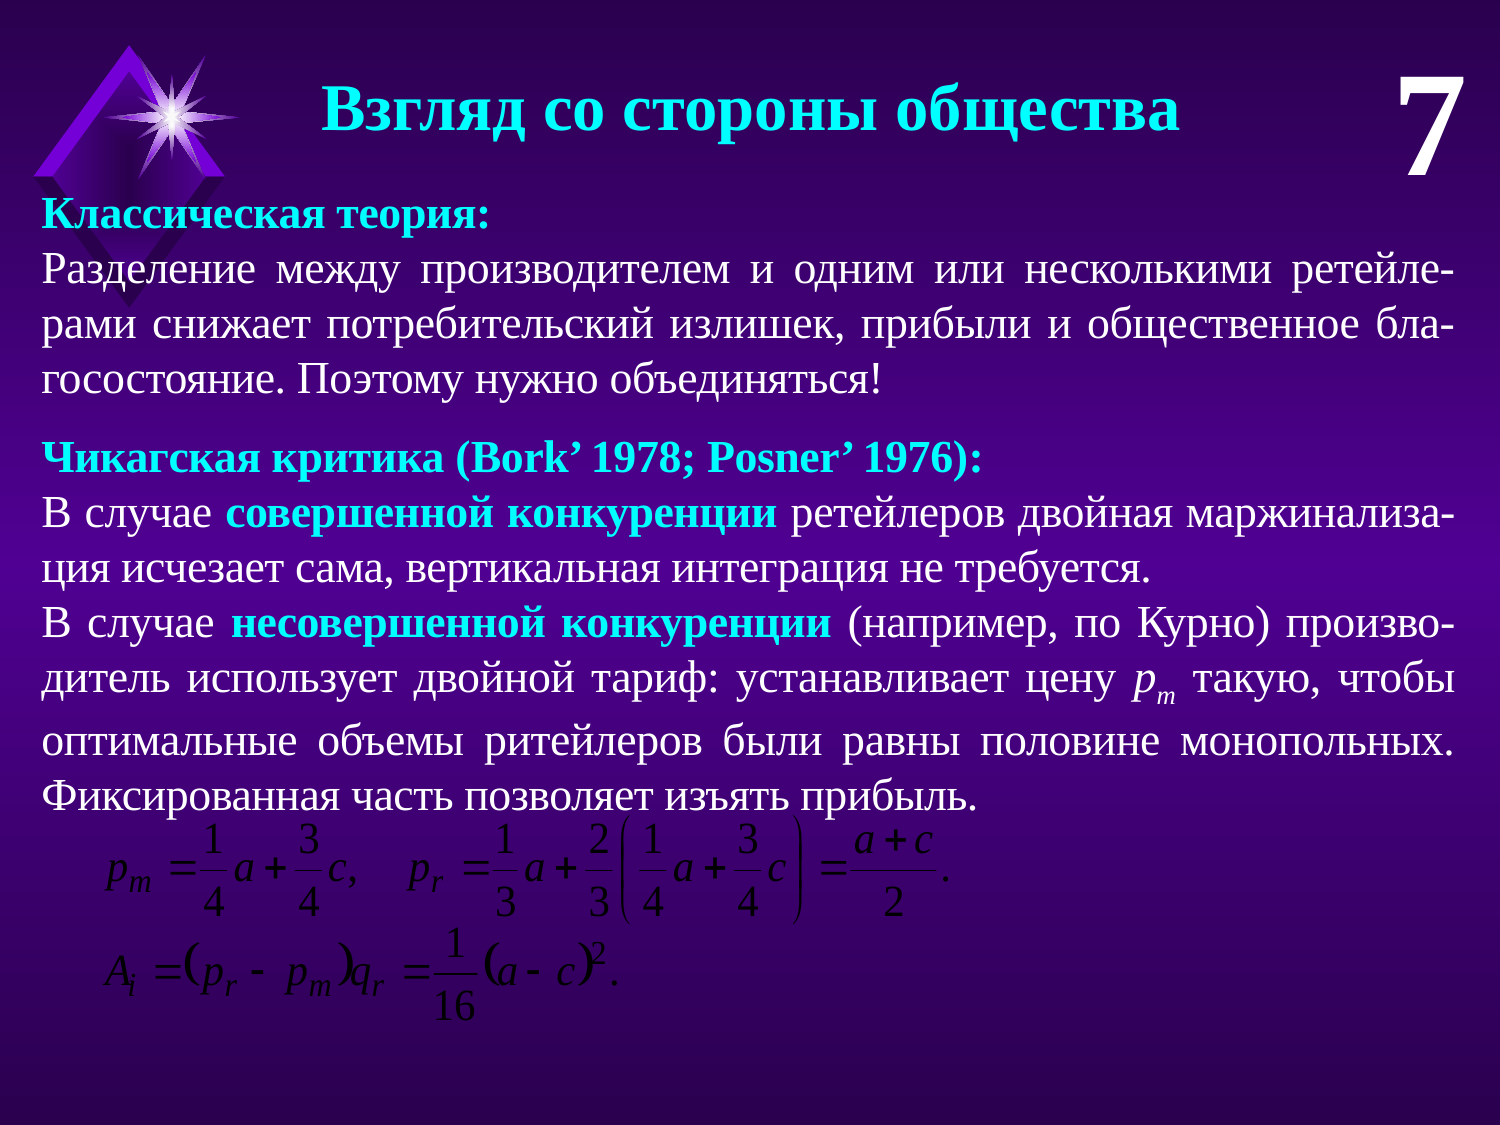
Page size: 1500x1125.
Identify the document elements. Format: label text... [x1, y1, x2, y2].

text_box Взгляд со стороны общества [29, 56, 1293, 152]
text_box Чикагская критика (Bork’ 1978; Posner’ 1976): В случае совершенной конкуренции ретейлеров двойная маржинализа-ция исчезает сама, вертикальная интеграция не требуется. В случае несовершенной конкуренции (например, по Курно) произво-дитель использует двойной тариф: устанавливает цену pm такую, чтобы оптимальные объемы ритейлеров были равны половине монопольных. Фиксированная часть позволяет изъять прибыль. [26, 419, 1470, 827]
text_box Классическая теория: Разделение между производителем и одним или несколькими ретейле-рами снижает потребительский излишек, прибыли и общественное бла-госостояние. Поэтому нужно объединяться! [26, 175, 1470, 410]
text_box 7 [1293, 17, 1482, 213]
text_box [94, 914, 625, 1031]
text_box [94, 806, 957, 934]
